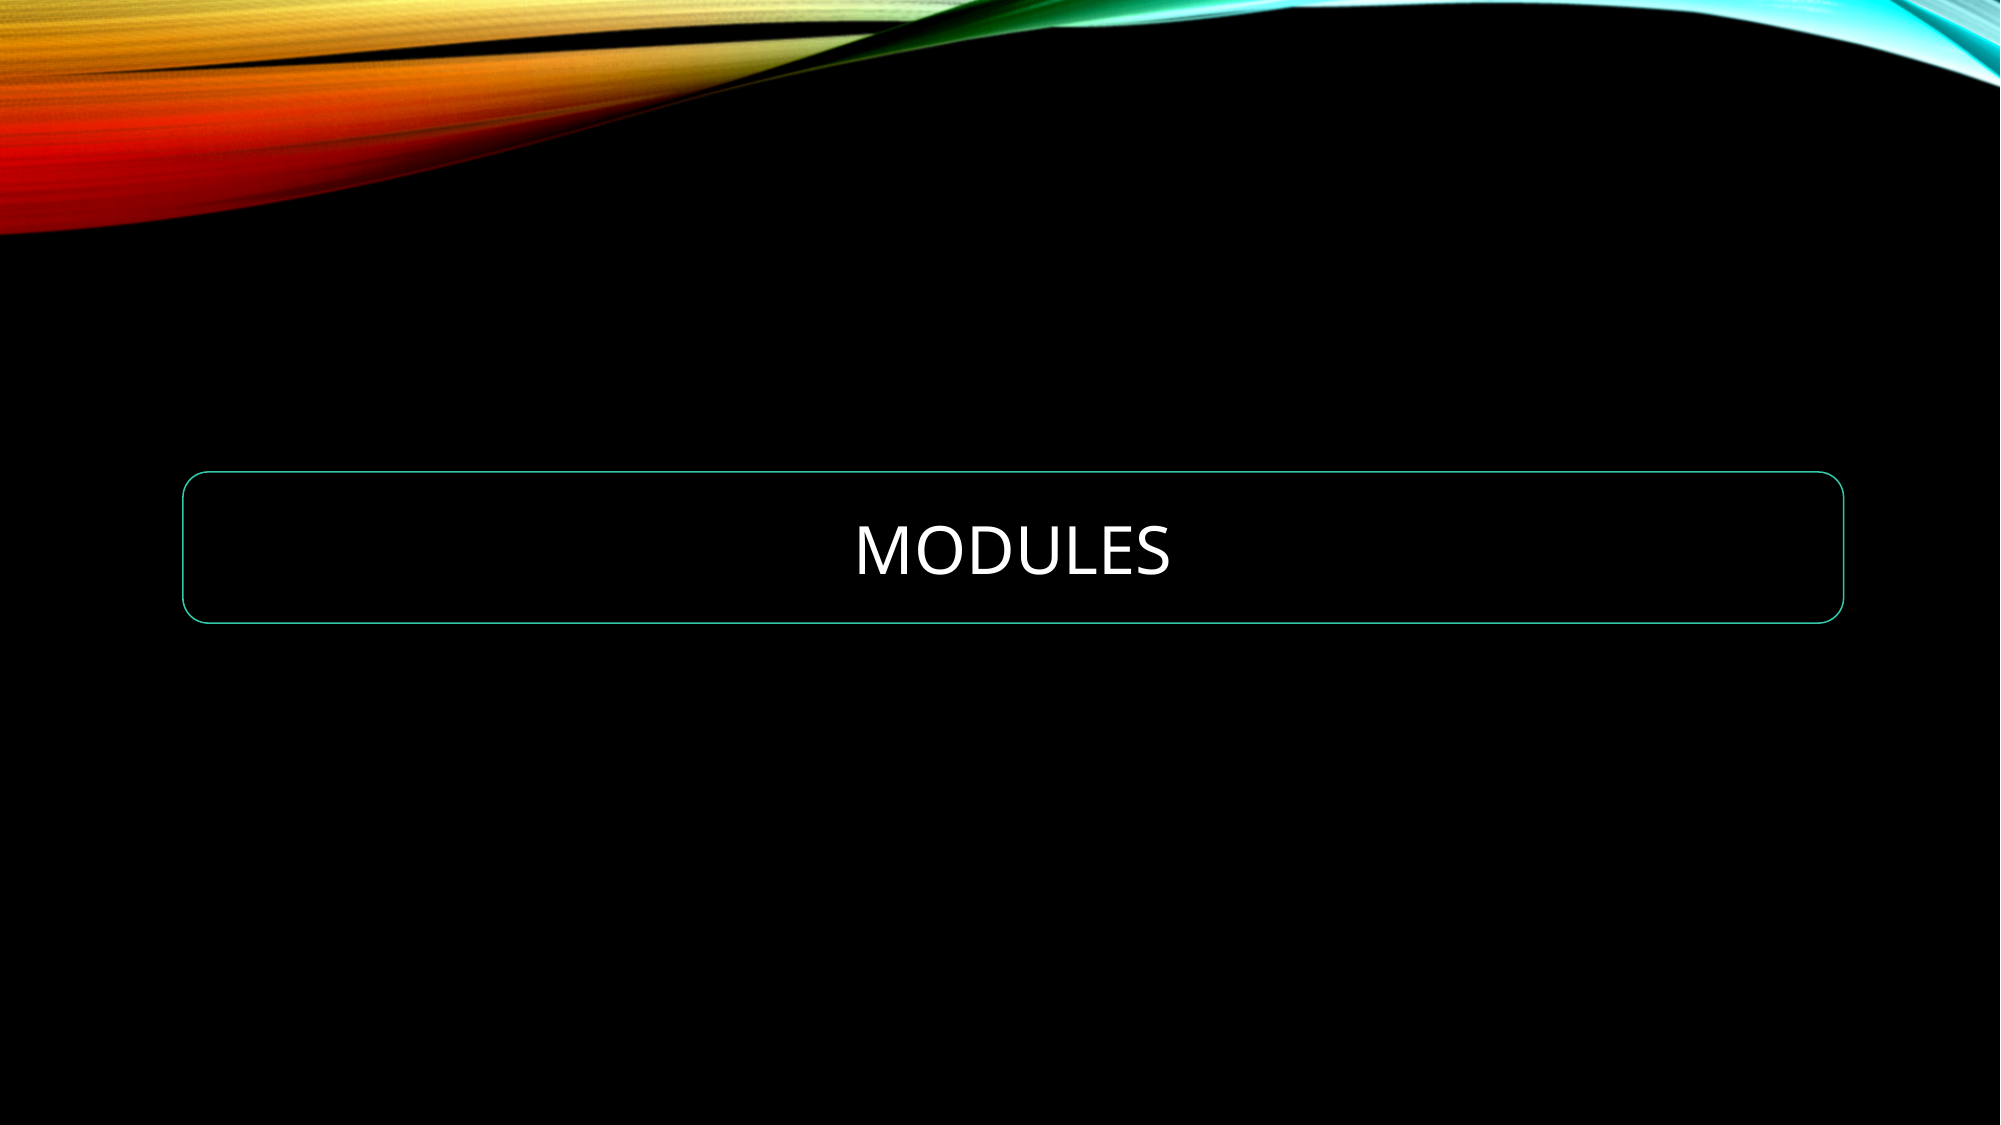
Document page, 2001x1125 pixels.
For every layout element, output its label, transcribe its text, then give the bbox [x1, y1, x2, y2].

text_box MODULES [182, 471, 1844, 624]
picture [0, 0, 2000, 237]
